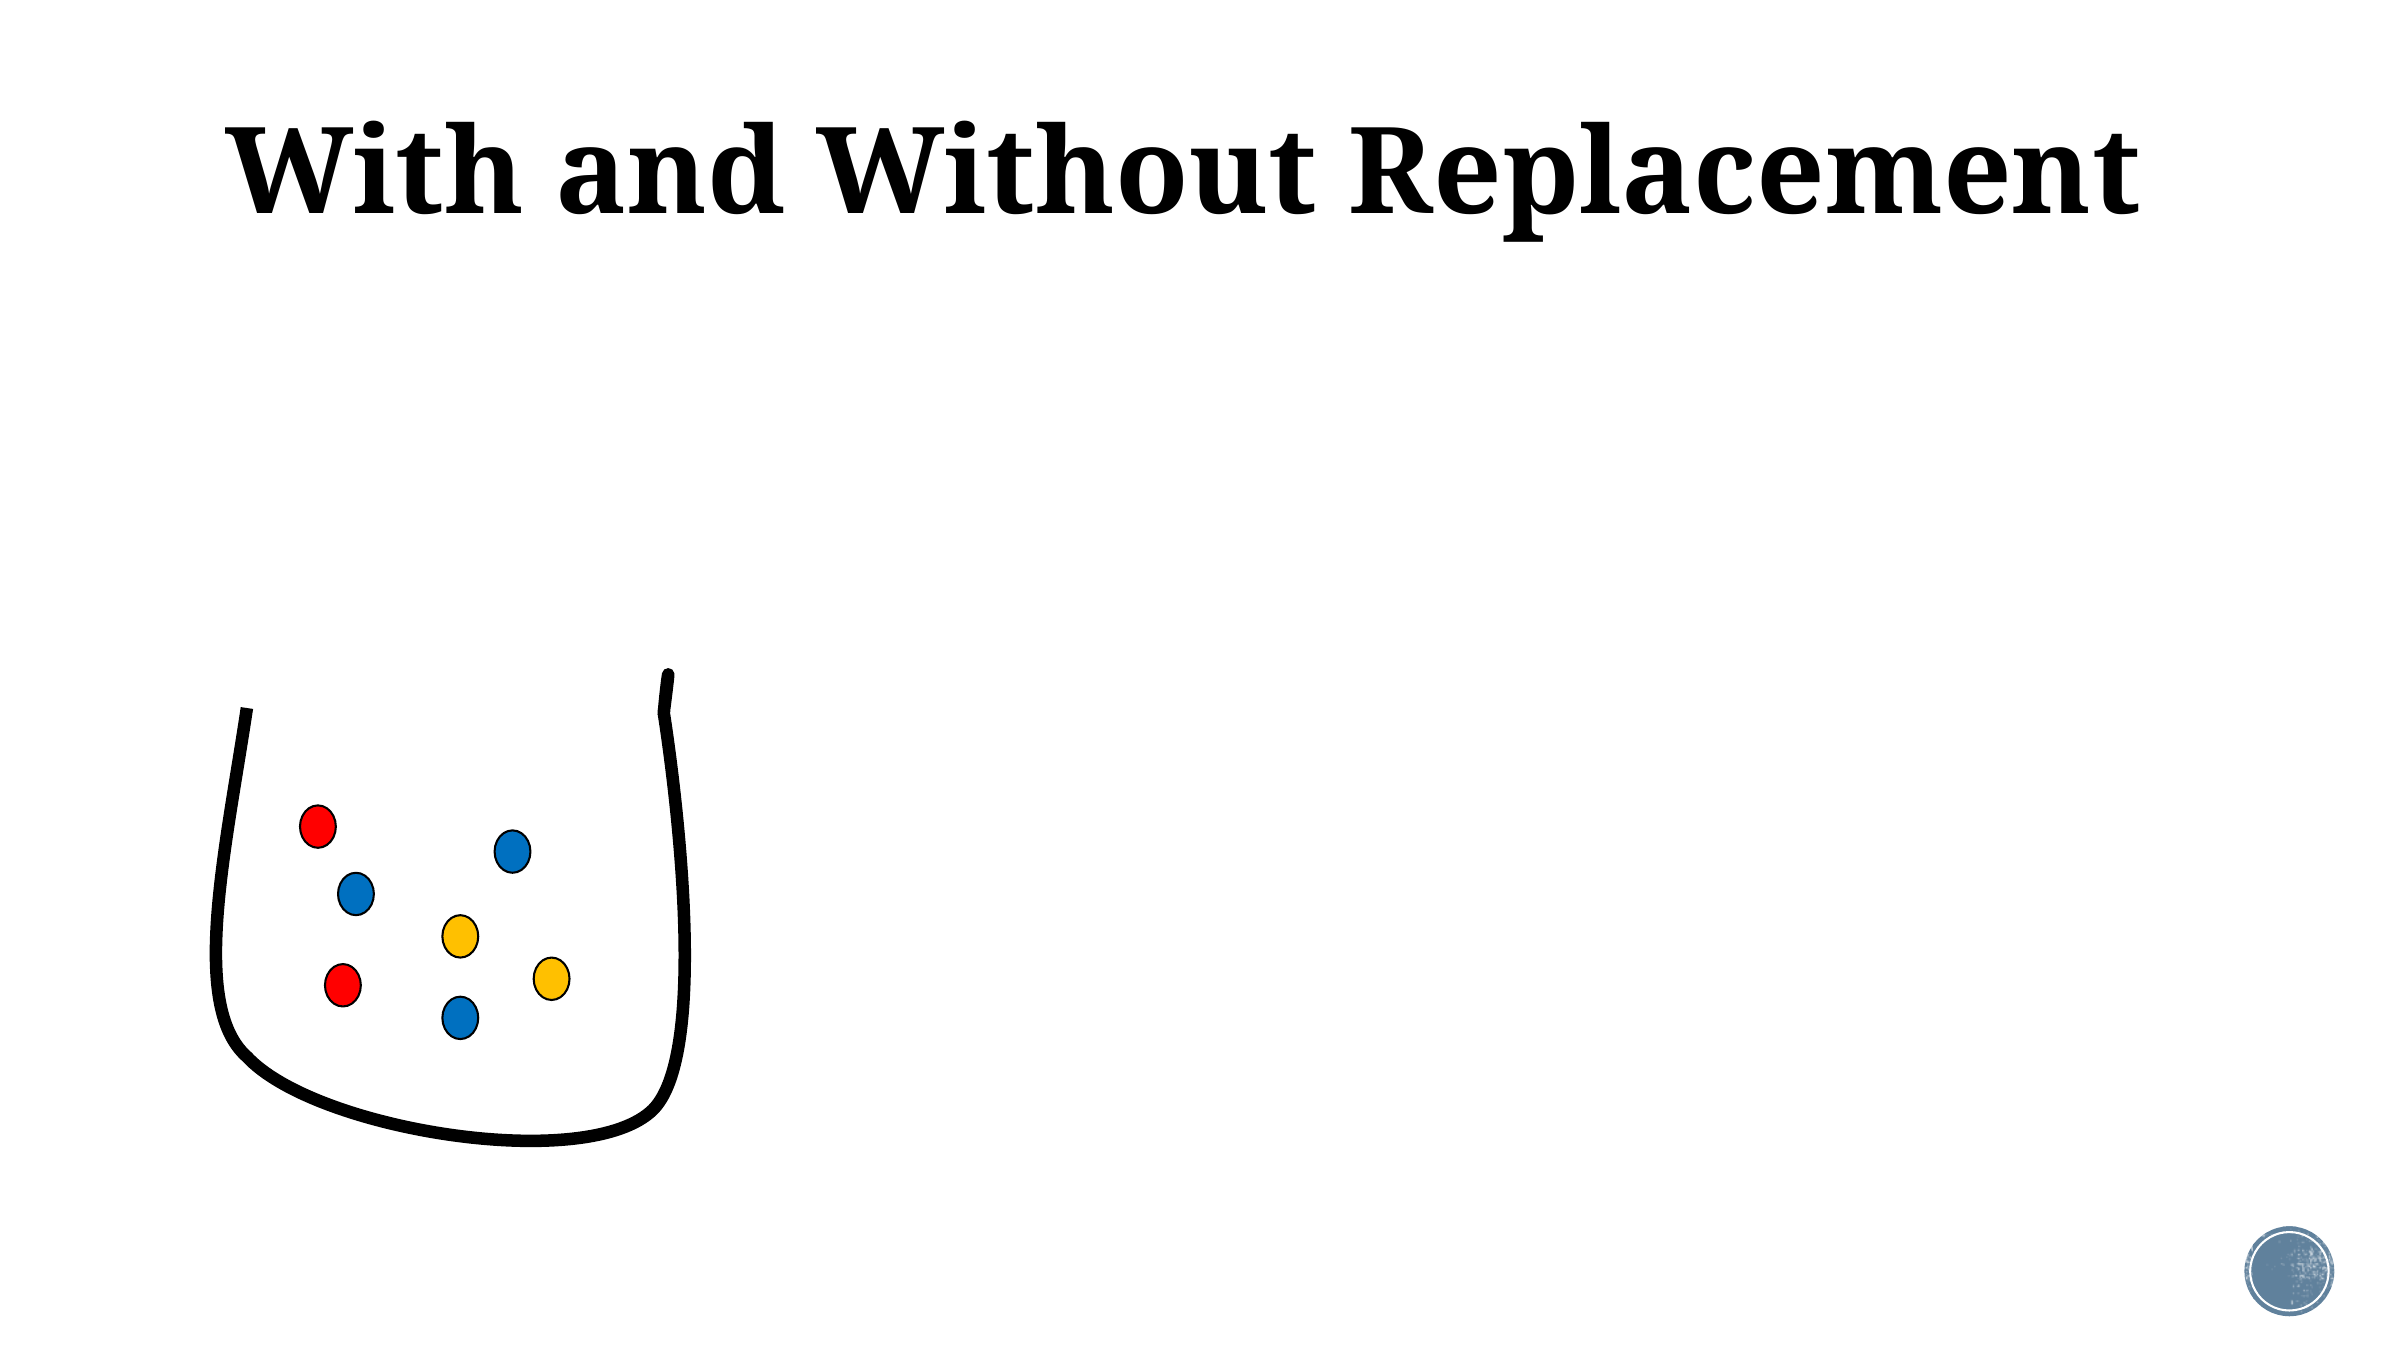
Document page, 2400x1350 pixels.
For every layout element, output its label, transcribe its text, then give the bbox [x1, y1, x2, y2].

text_box [203, 673, 686, 1144]
text_box [441, 914, 480, 959]
text_box [323, 963, 362, 1008]
text_box [532, 956, 571, 1002]
title With and Without Replacement [210, 16, 2191, 333]
text_box [337, 871, 375, 917]
text_box [493, 829, 532, 874]
text_box [441, 995, 480, 1041]
text_box [298, 804, 337, 849]
